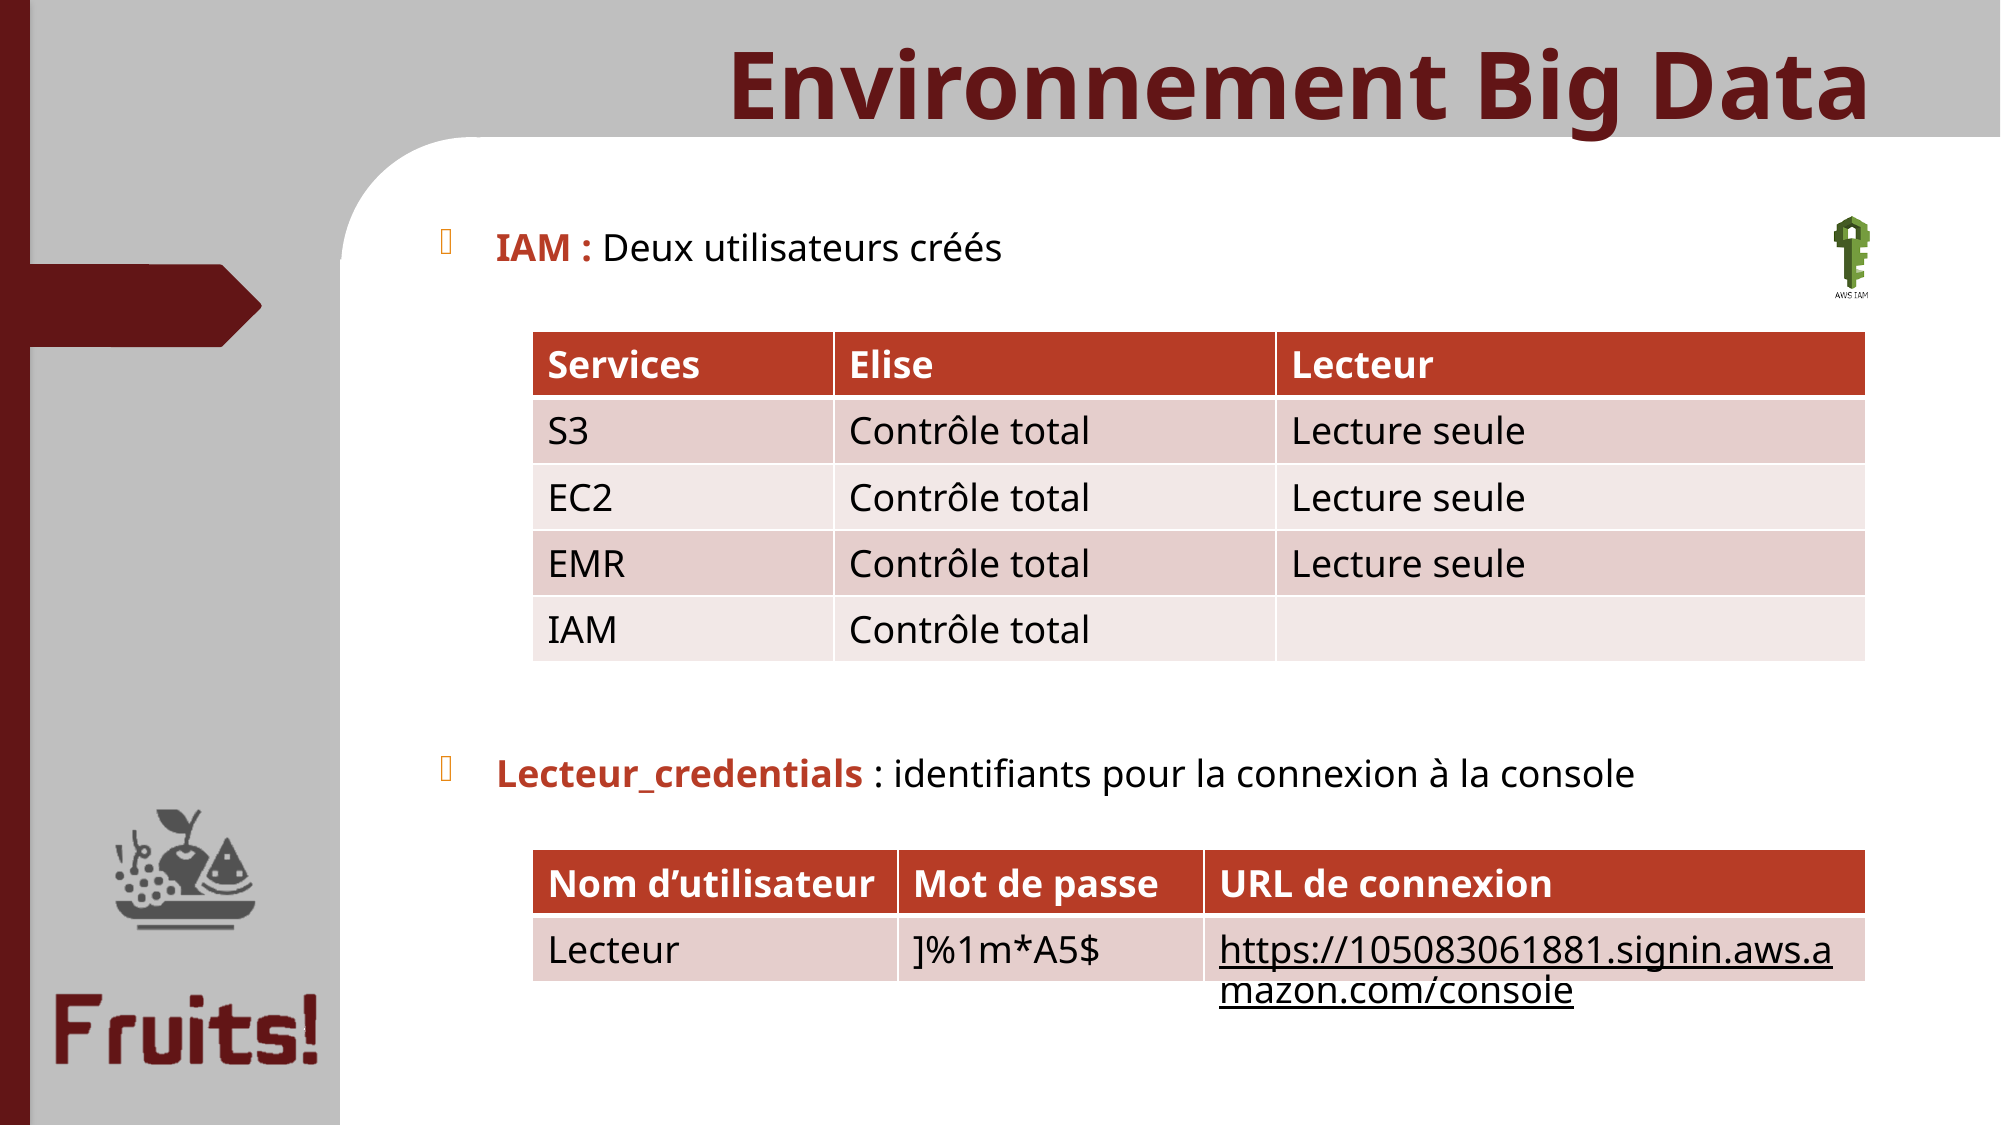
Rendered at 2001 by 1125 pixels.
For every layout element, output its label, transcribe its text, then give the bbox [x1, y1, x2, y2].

table_header URL de connexion [1205, 850, 1865, 913]
picture [1819, 209, 1888, 302]
table_cell EMR [533, 531, 833, 595]
table_header Nom d’utilisateur [533, 850, 897, 913]
table_cell Lecture seule [1277, 531, 1865, 595]
table_cell Lecteur [533, 918, 897, 981]
table_header Services [533, 332, 833, 395]
table_header Mot de passe [899, 850, 1203, 913]
table_cell Contrôle total [835, 400, 1275, 463]
table_cell ]%1m*A5$ [899, 918, 1203, 981]
picture [98, 795, 270, 944]
picture [19, 979, 349, 1086]
table_header Elise [835, 332, 1275, 395]
table_cell IAM [533, 597, 833, 661]
table_cell Lecture seule [1277, 400, 1865, 463]
table_cell S3 [533, 400, 833, 463]
table_cell Contrôle total [835, 465, 1275, 529]
list IAM : Deux utilisateurs créés Lecteur_credentials : identifiants pour la connexion à la console [424, 216, 1888, 970]
table_cell Contrôle total [835, 597, 1275, 661]
table_cell Lecture seule [1277, 465, 1865, 529]
table_header Lecteur [1277, 332, 1865, 395]
table_cell https://105083061881.signin.aws.amazon.com/console [1205, 918, 1865, 981]
text_box Environnement Big Data [425, 18, 1888, 210]
table_cell Contrôle total [835, 531, 1275, 595]
table_cell EC2 [533, 465, 833, 529]
table_cell [1277, 597, 1865, 661]
